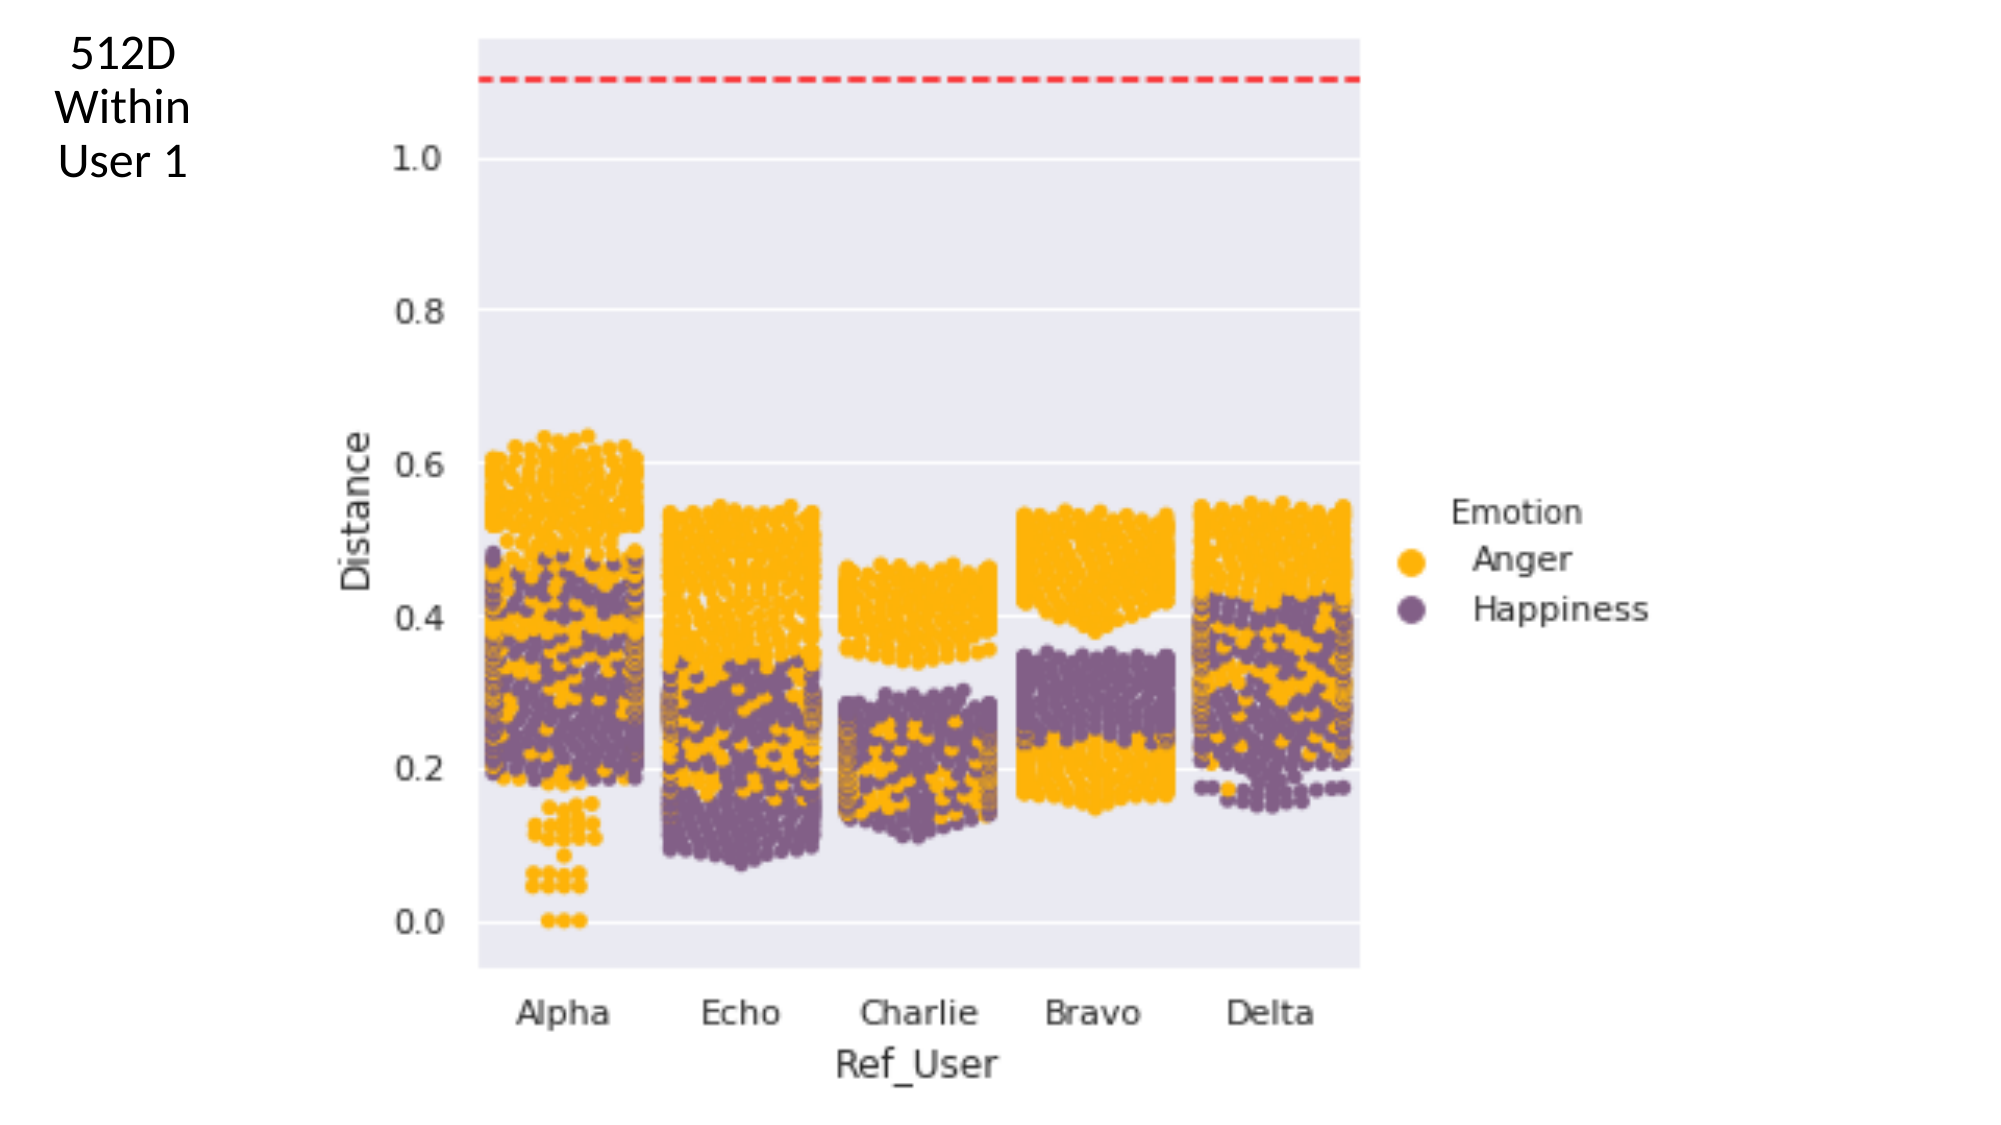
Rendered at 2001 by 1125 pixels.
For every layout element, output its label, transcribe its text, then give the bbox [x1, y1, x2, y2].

picture [317, 18, 1683, 1107]
subtitle 512D Within User 1 [0, 18, 246, 1107]
